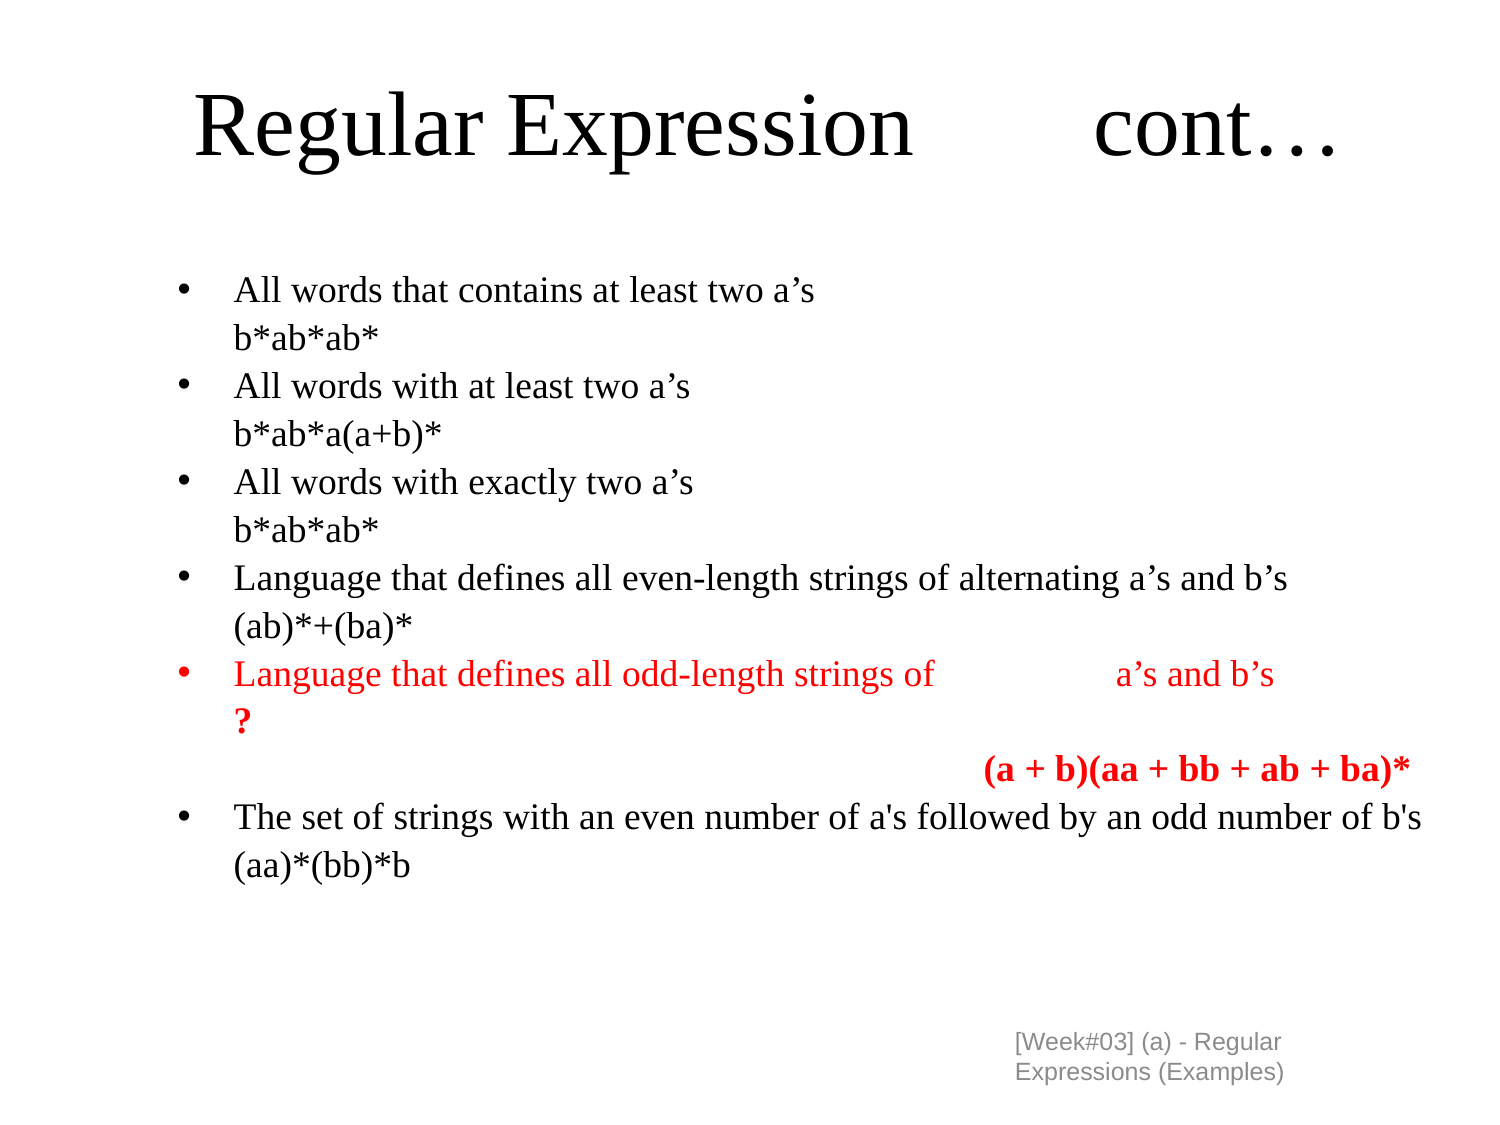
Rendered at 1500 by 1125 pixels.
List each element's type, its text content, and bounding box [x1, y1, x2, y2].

list All words that contains at least two a’s b*ab*ab* All words with at least two a’s b*ab*a(a+b)* All words with exactly two a’s b*ab*ab* Language that defines all even-length strings of alternating a’s and b’s (ab)*+(ba)* Language that defines all odd-length strings of alternating a’s and b’s ? (a + b)(aa + bb + ab + ba)* The set of strings with an even number of a's followed by an odd number of b's (aa)*(bb)*b [162, 262, 1500, 1000]
title Regular Expression cont… [99, 37, 1438, 200]
slide_number [Week#03] (a) - Regular Expressions (Examples) [999, 1025, 1438, 1085]
